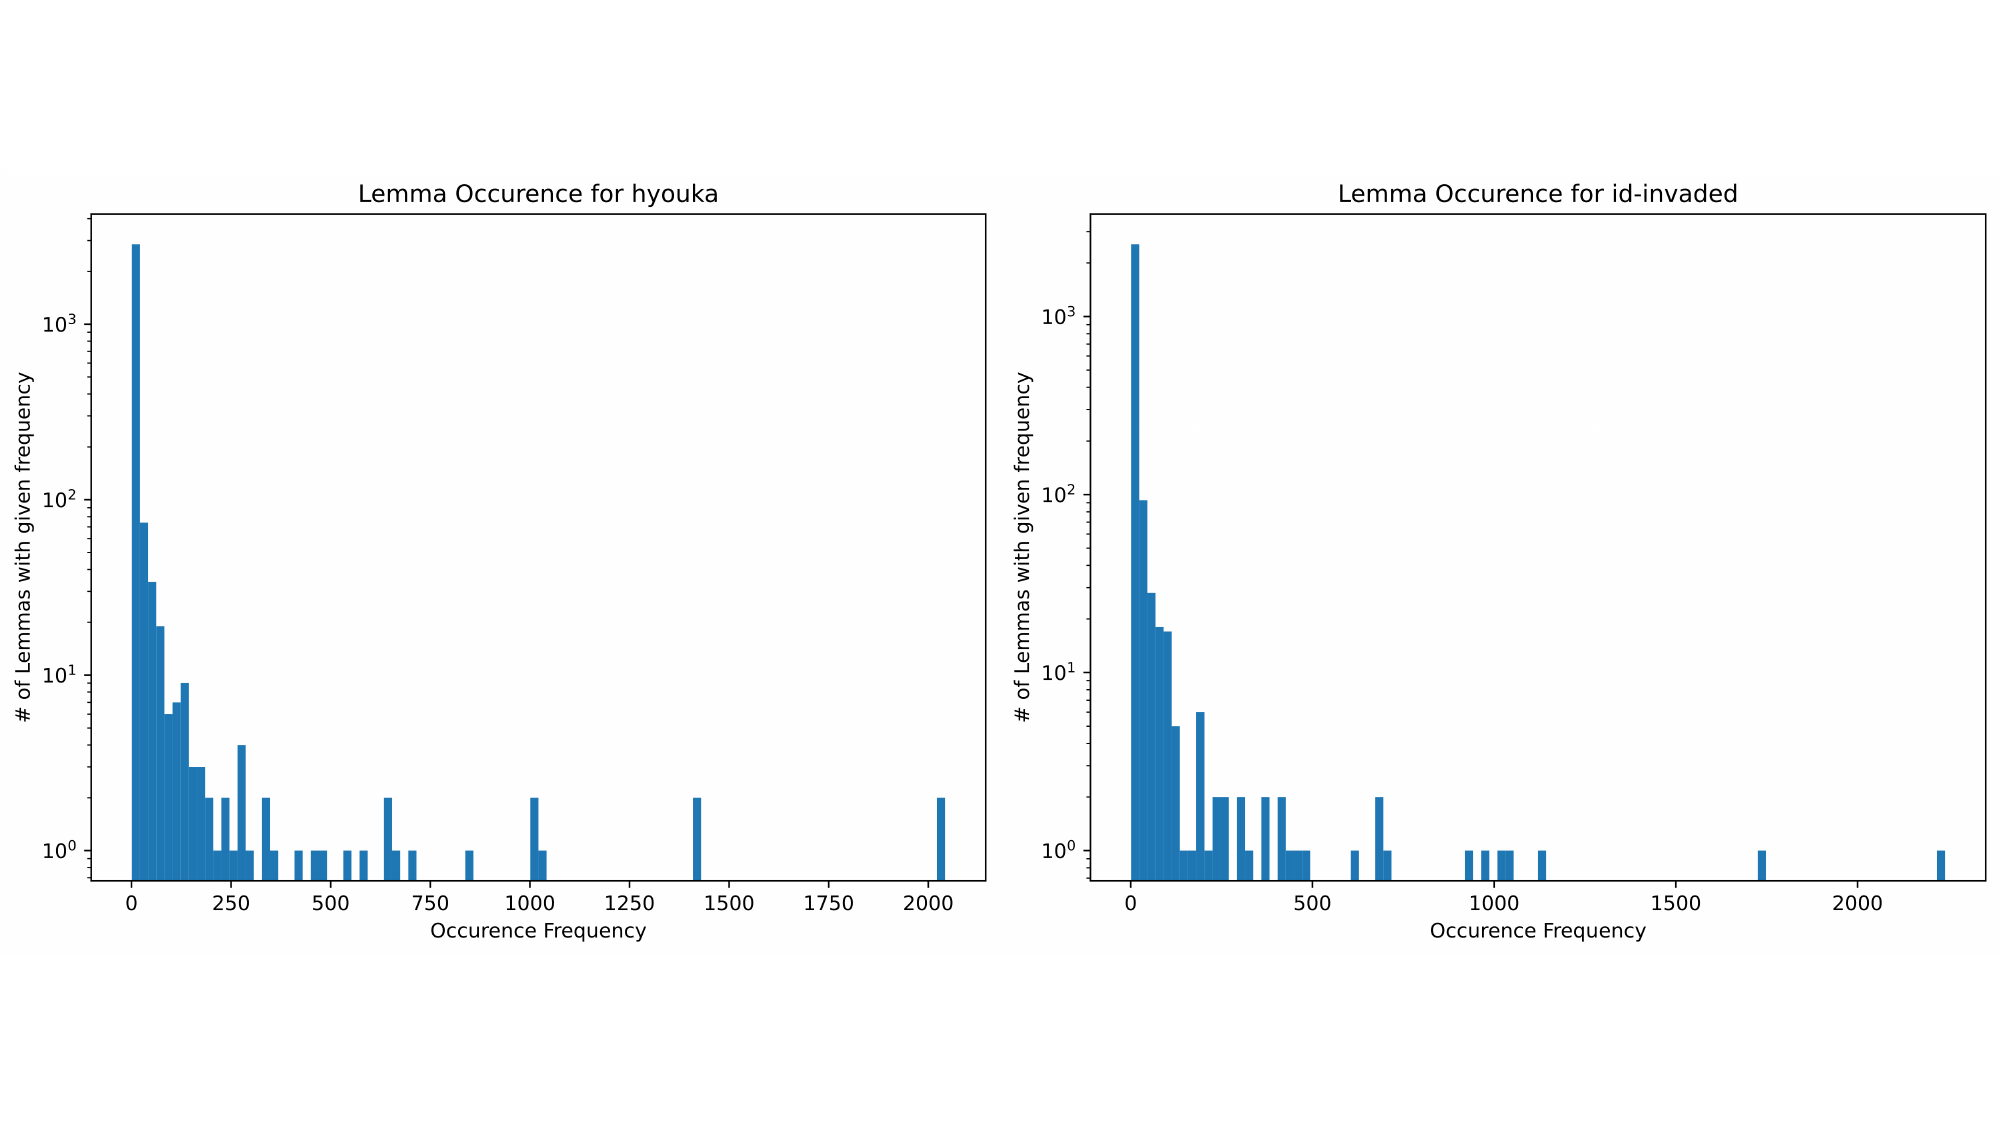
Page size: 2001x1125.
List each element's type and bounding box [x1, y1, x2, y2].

picture [0, 169, 2000, 956]
